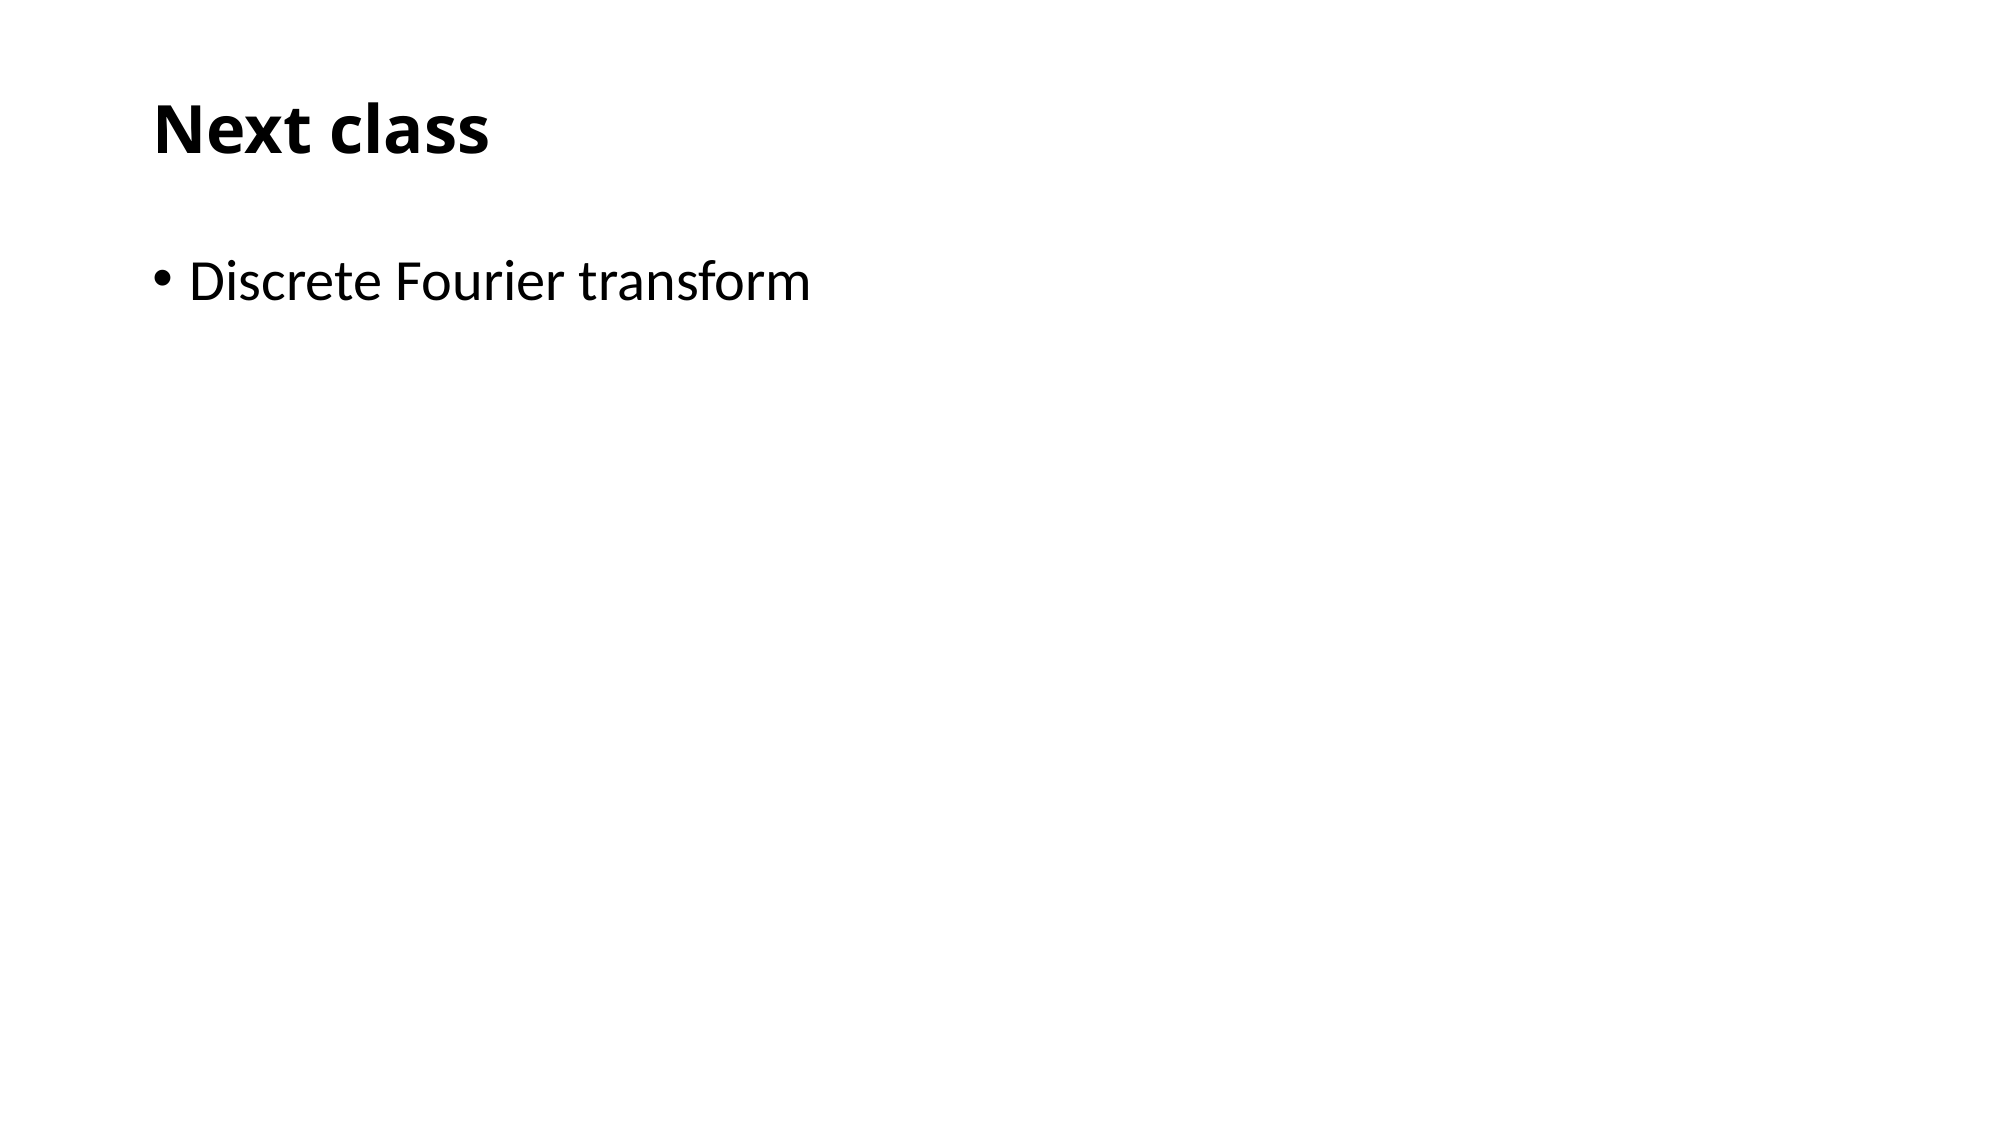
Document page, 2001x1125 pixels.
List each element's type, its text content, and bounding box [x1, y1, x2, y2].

title Next class [137, 59, 1863, 204]
list Discrete Fourier transform [137, 242, 1863, 1014]
